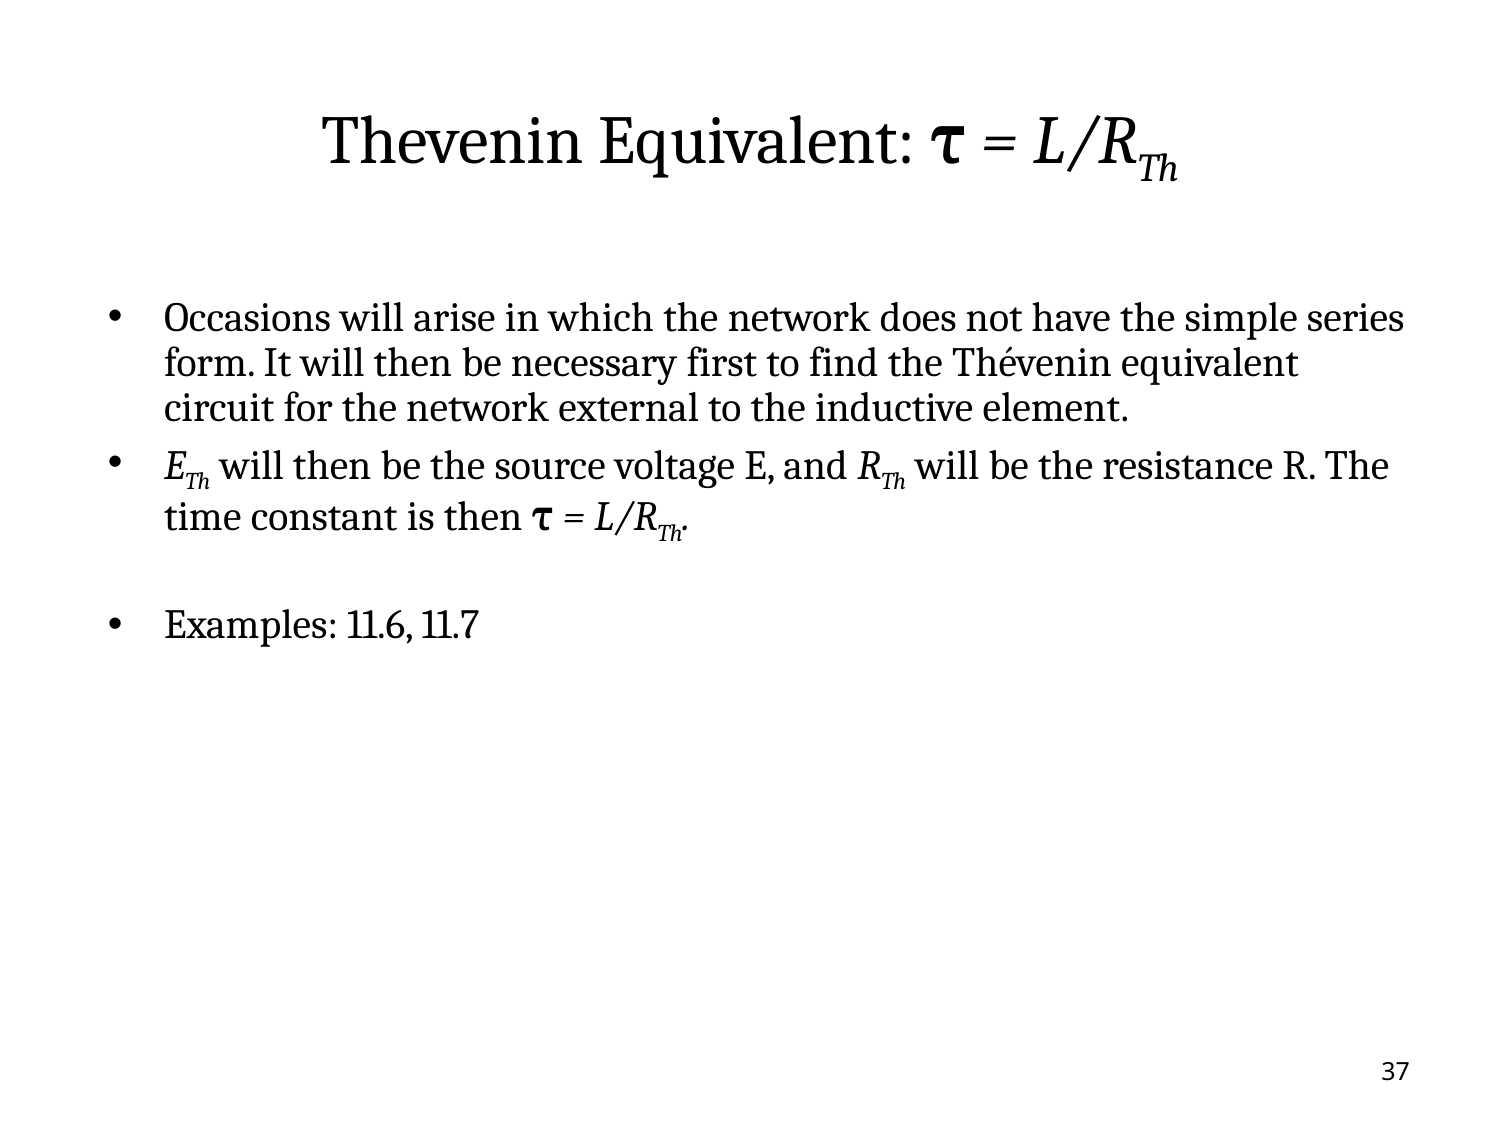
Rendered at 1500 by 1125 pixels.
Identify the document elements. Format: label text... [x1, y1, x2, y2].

list Occasions will arise in which the network does not have the simple series form. It will then be necessary first to find the Thévenin equivalent circuit for the network external to the inductive element. ETh will then be the source voltage E, and RTh will be the resistance R. The time constant is then τ = L/RTh. Examples: 11.6, 11.7 [92, 287, 1425, 988]
title Thevenin Equivalent: τ = L/RTh [75, 45, 1425, 233]
slide_number ‹#› [1074, 1042, 1425, 1103]
